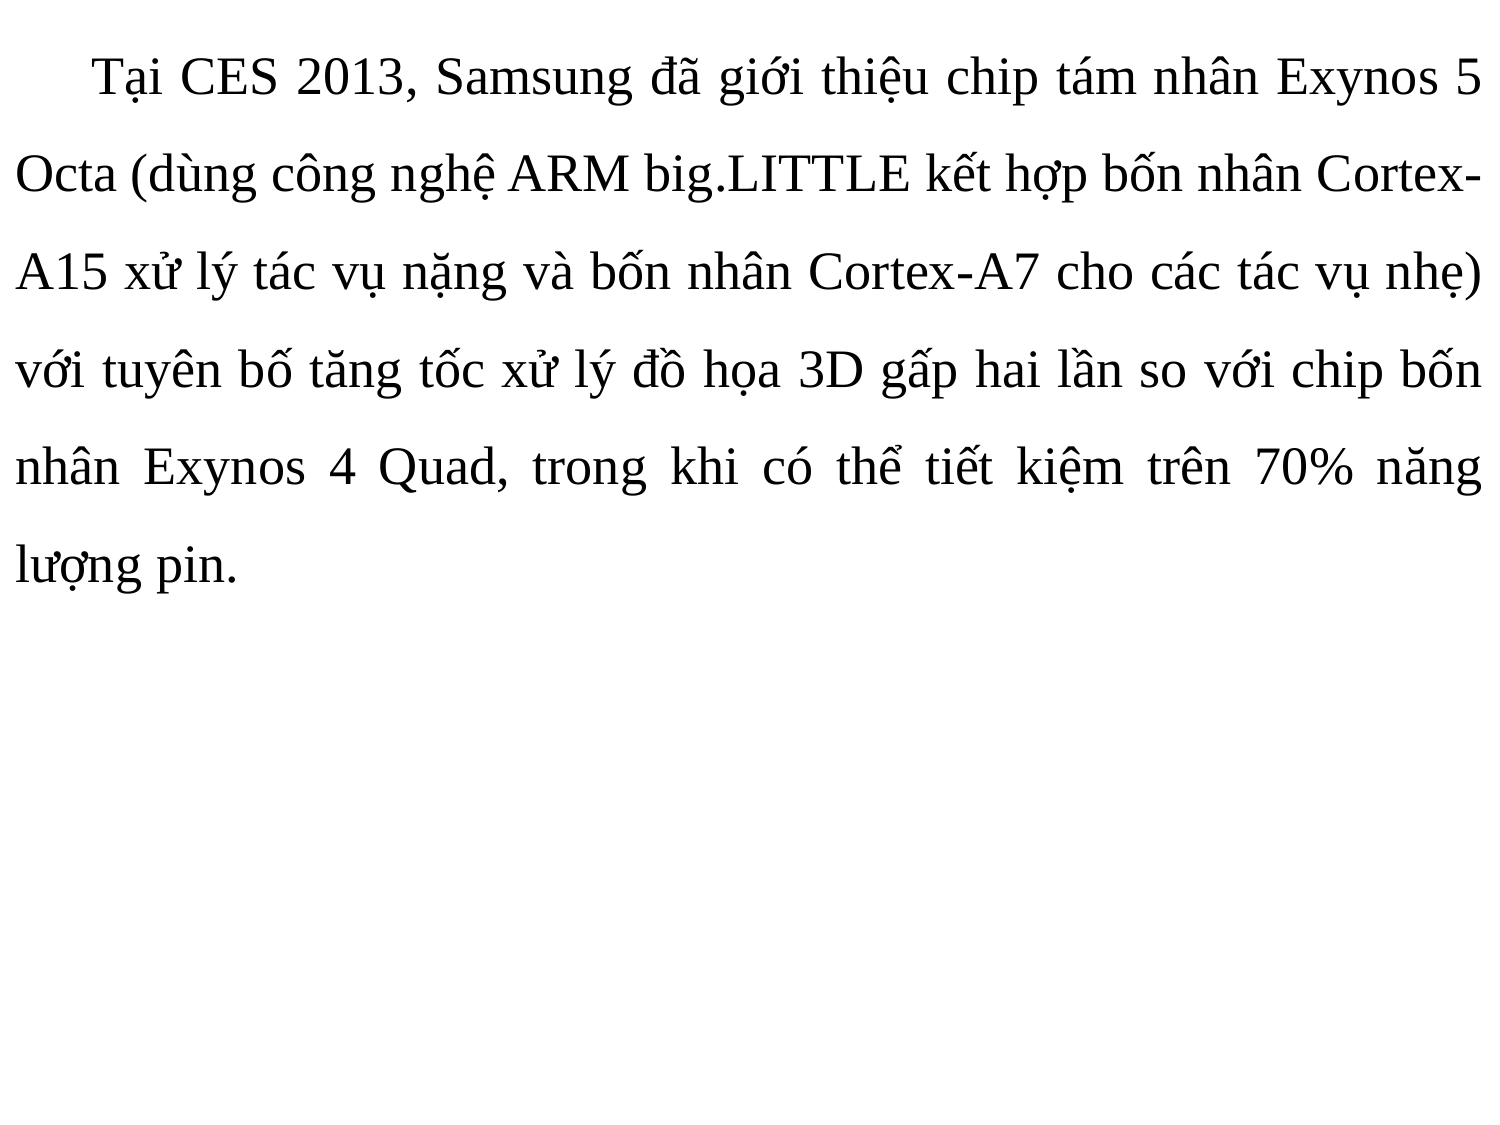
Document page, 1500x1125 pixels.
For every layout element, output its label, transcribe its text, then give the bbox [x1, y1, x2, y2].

list Tại CES 2013, Samsung đã giới thiệu chip tám nhân Exynos 5 Octa (dùng công nghệ ARM big.LITTLE kết hợp bốn nhân Cortex-A15 xử lý tác vụ nặng và bốn nhân Cortex-A7 cho các tác vụ nhẹ) với tuyên bố tăng tốc xử lý đồ họa 3D gấp hai lần so với chip bốn nhân Exynos 4 Quad, trong khi có thể tiết kiệm trên 70% năng lượng pin. [0, 0, 1500, 1125]
